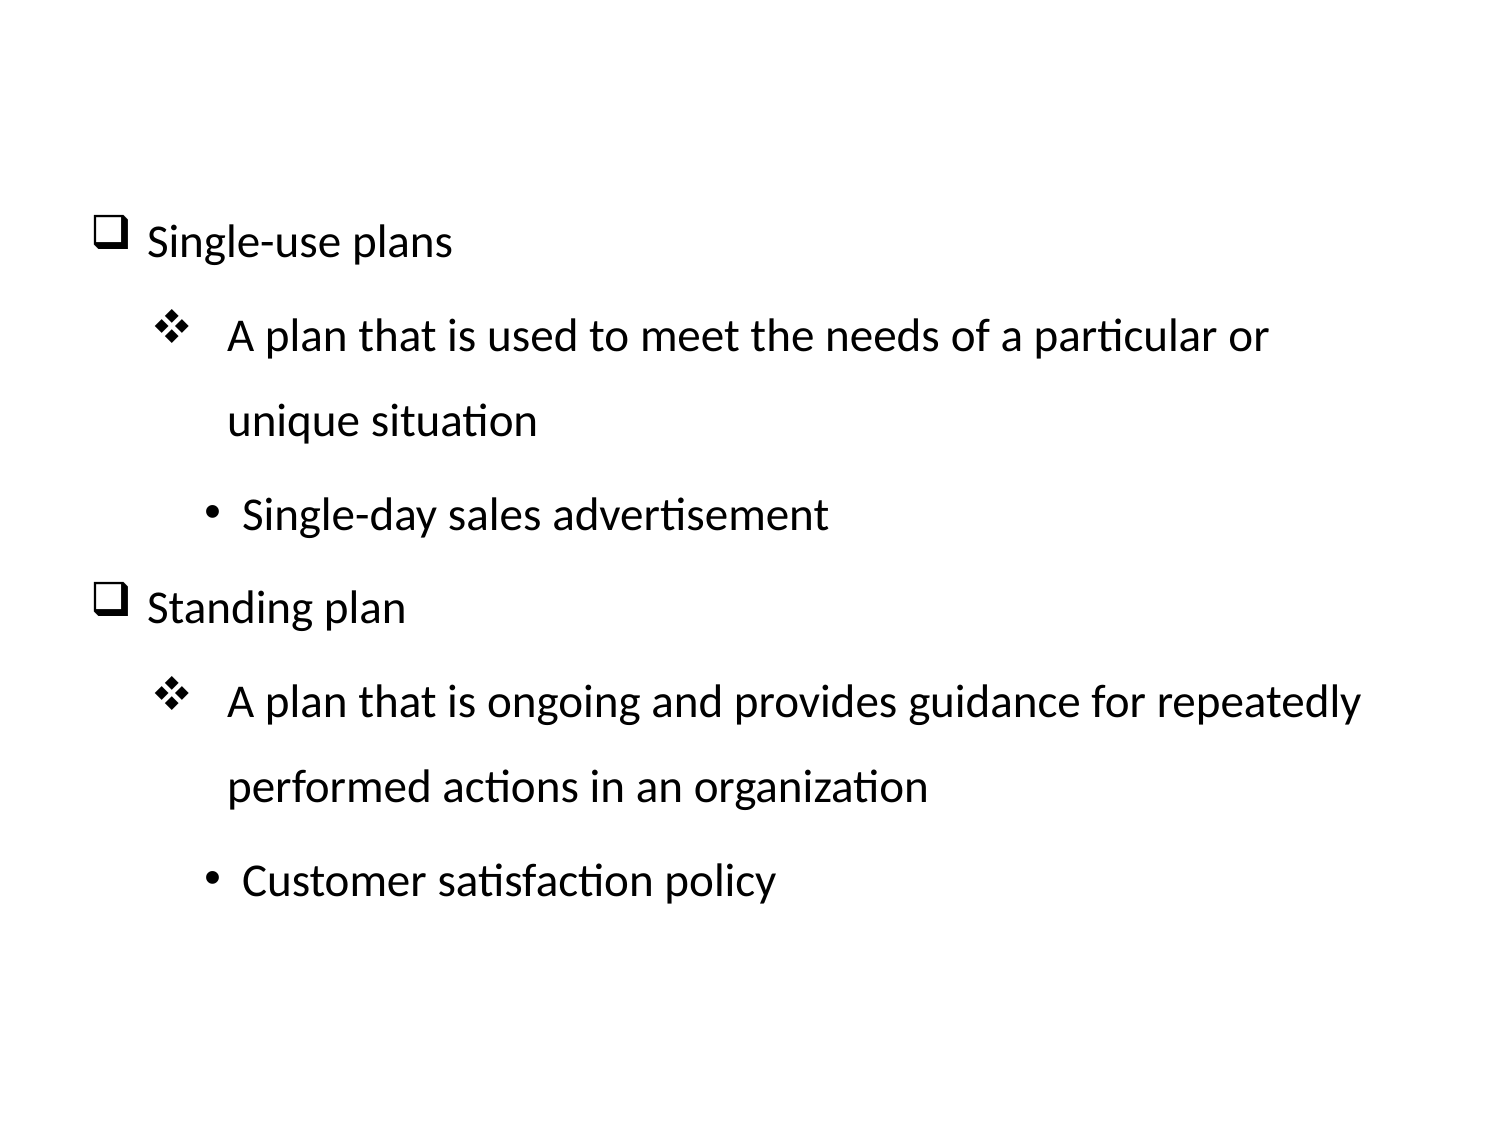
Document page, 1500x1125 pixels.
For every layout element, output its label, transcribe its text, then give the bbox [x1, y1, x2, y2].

list Single-use plans A plan that is used to meet the needs of a particular or unique situation Single-day sales advertisement Standing plan A plan that is ongoing and provides guidance for repeatedly performed actions in an organization Customer satisfaction policy [75, 174, 1425, 918]
